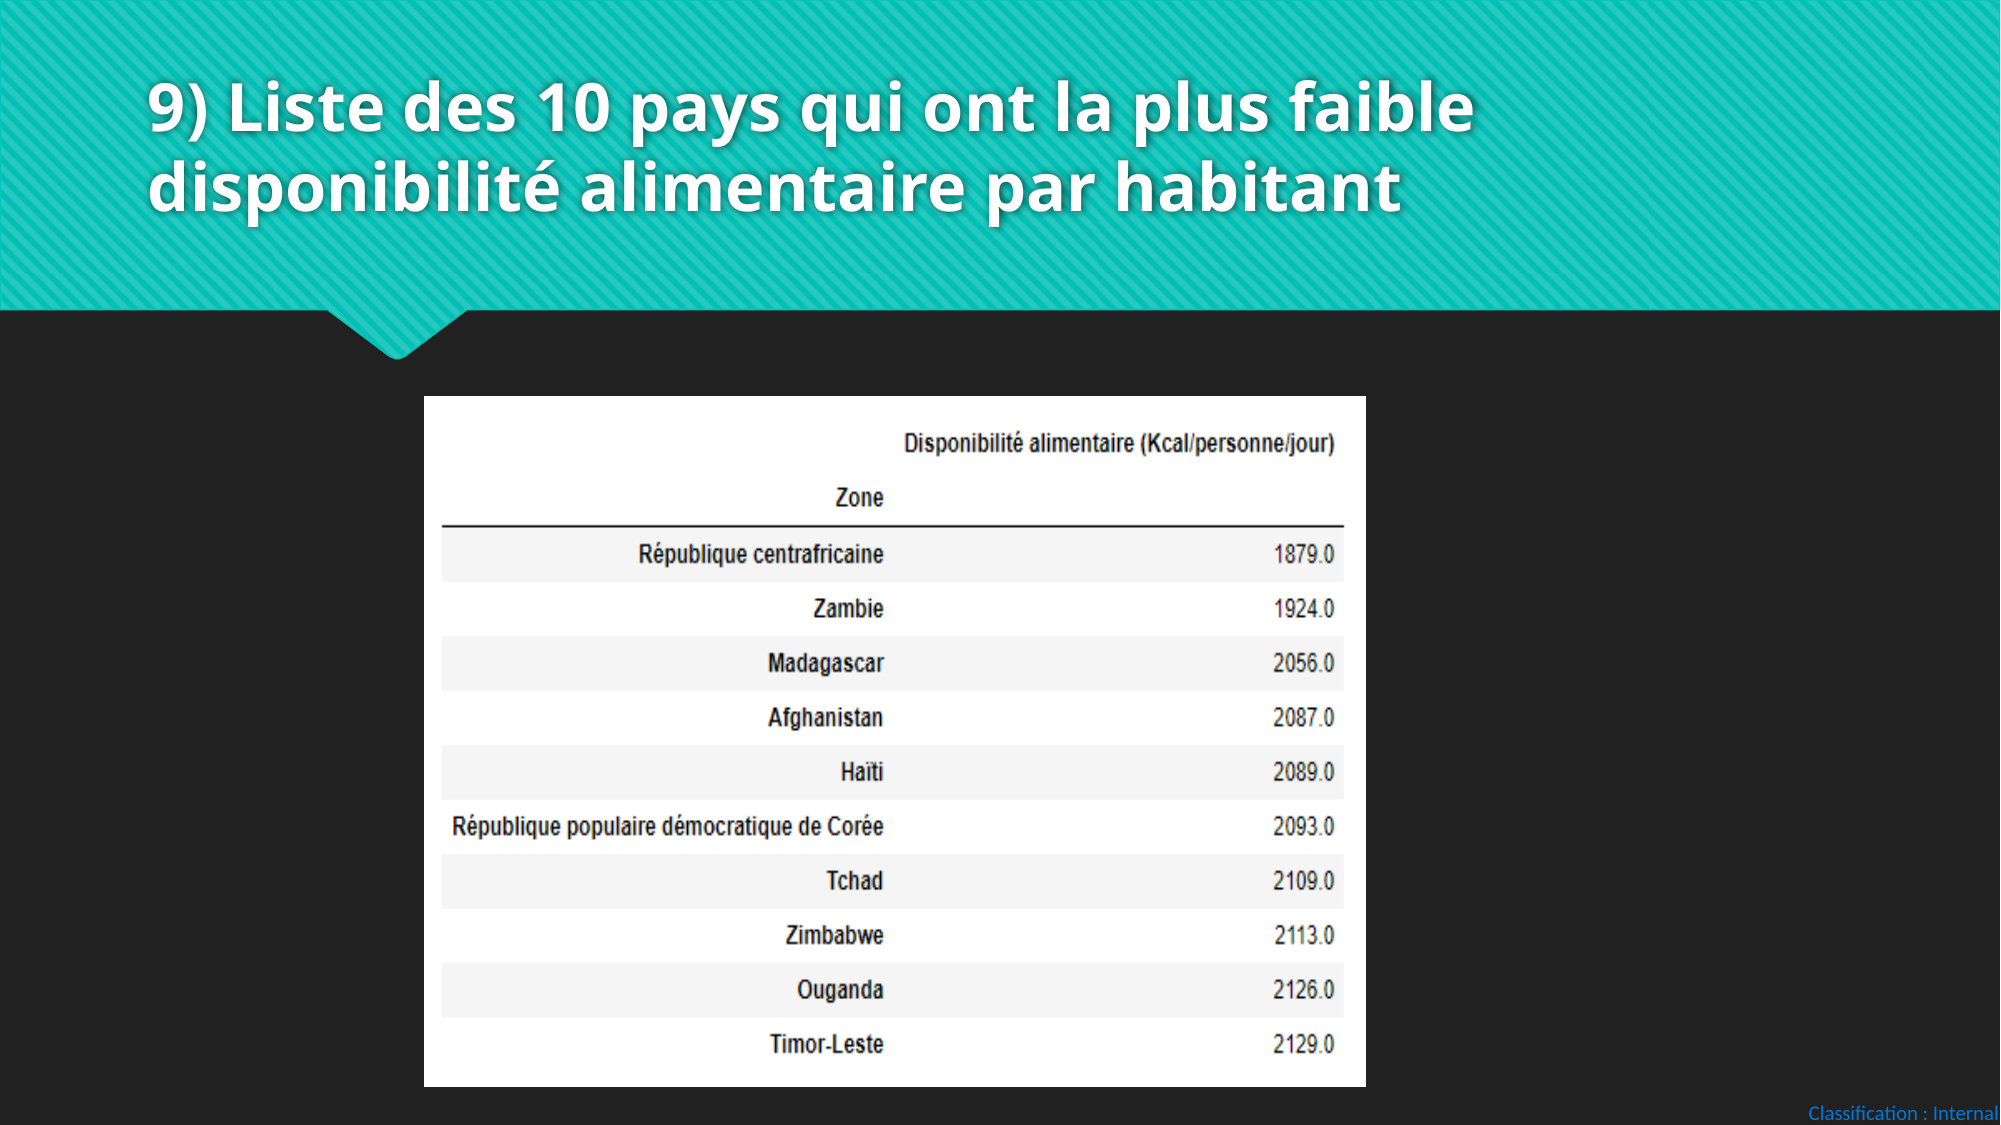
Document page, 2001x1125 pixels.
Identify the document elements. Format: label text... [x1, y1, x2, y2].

picture [1, 1, 1999, 357]
picture [424, 396, 1366, 1087]
title 9) Liste des 10 pays qui ont la plus faible disponibilité alimentaire par habitant [132, 73, 1868, 233]
